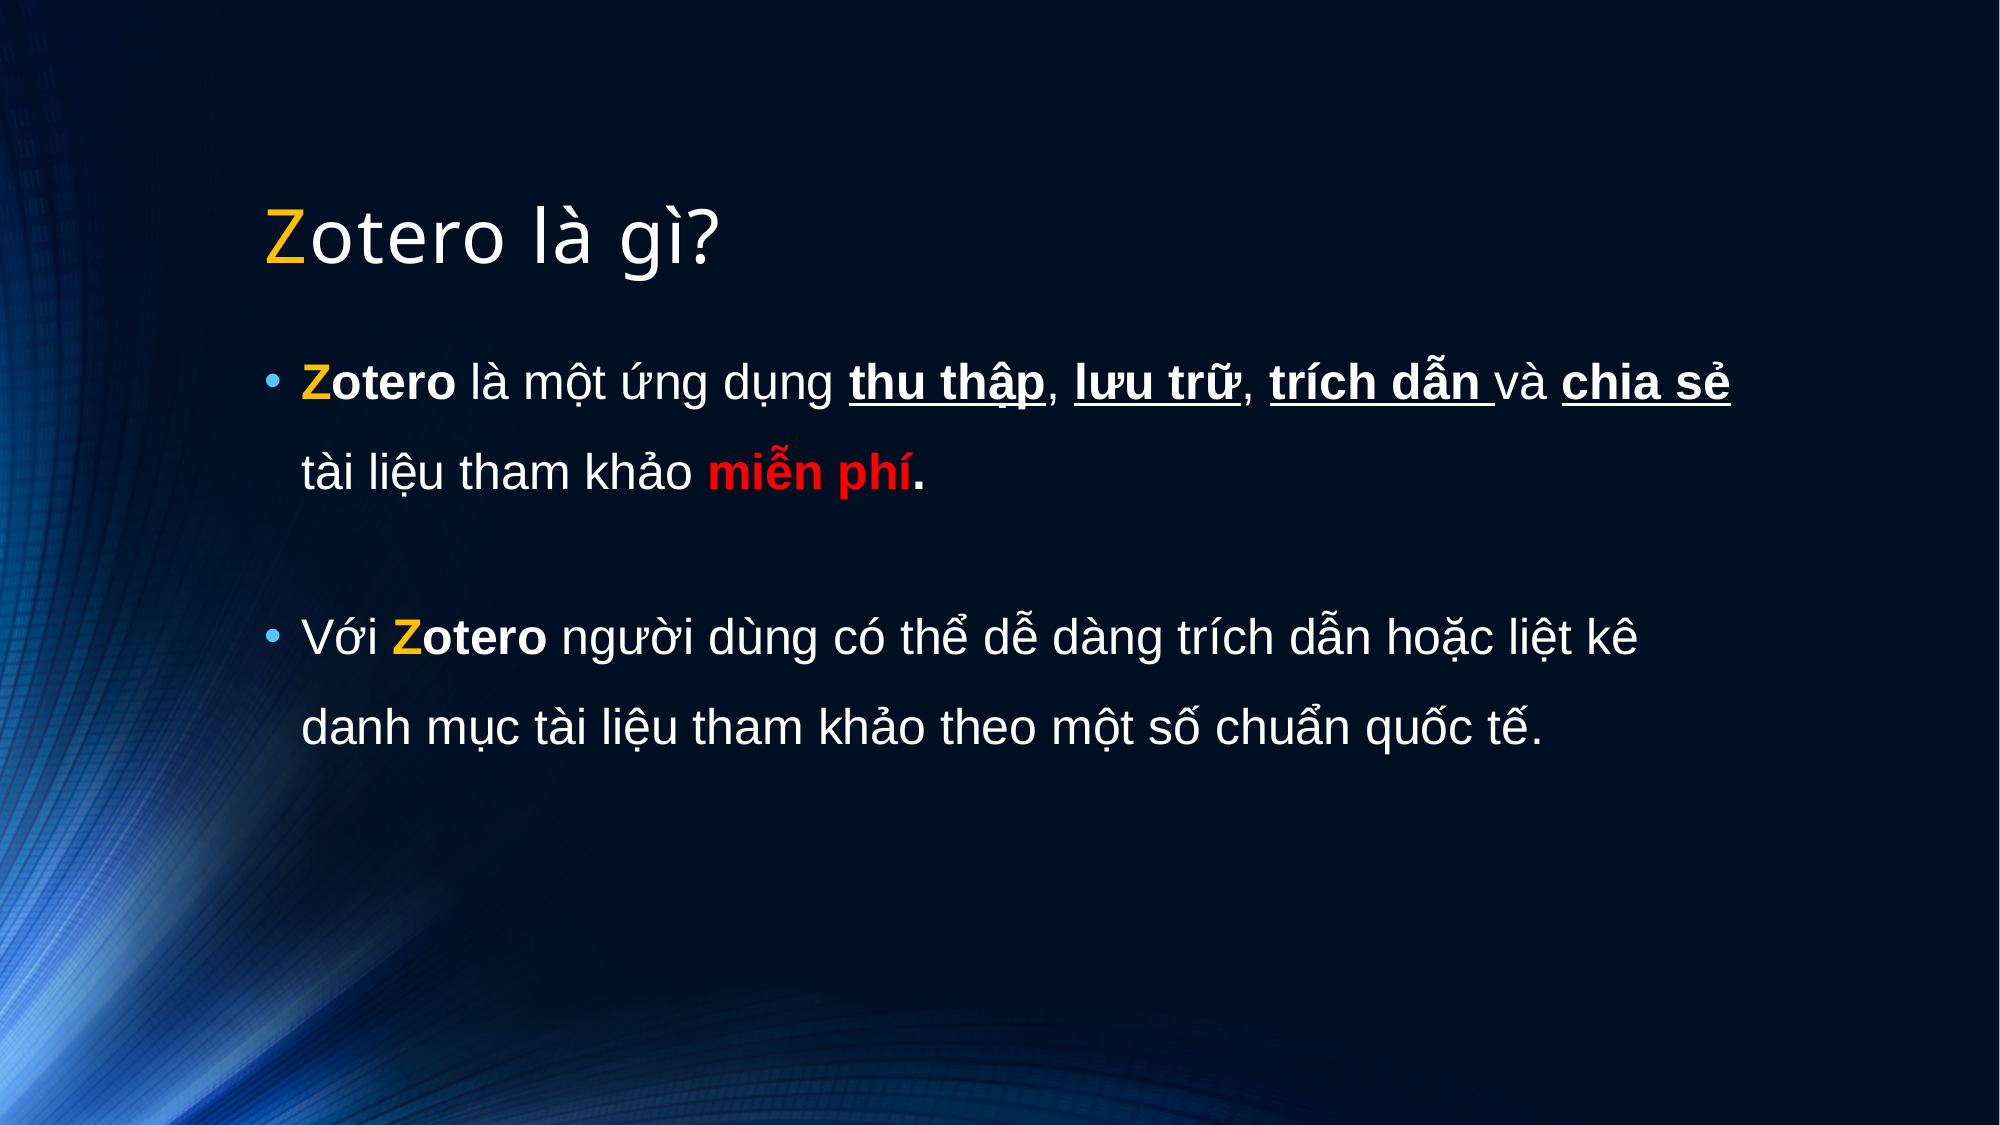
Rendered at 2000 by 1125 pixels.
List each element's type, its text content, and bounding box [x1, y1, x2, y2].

title Zotero là gì? [249, 62, 1750, 288]
list Zotero là một ứng dụng thu thập, lưu trữ, trích dẫn và chia sẻ tài liệu tham khảo miễn phí. Với Zotero người dùng có thể dễ dàng trích dẫn hoặc liệt kê danh mục tài liệu tham khảo theo một số chuẩn quốc tế. [249, 312, 1749, 988]
picture [0, 0, 2000, 1125]
